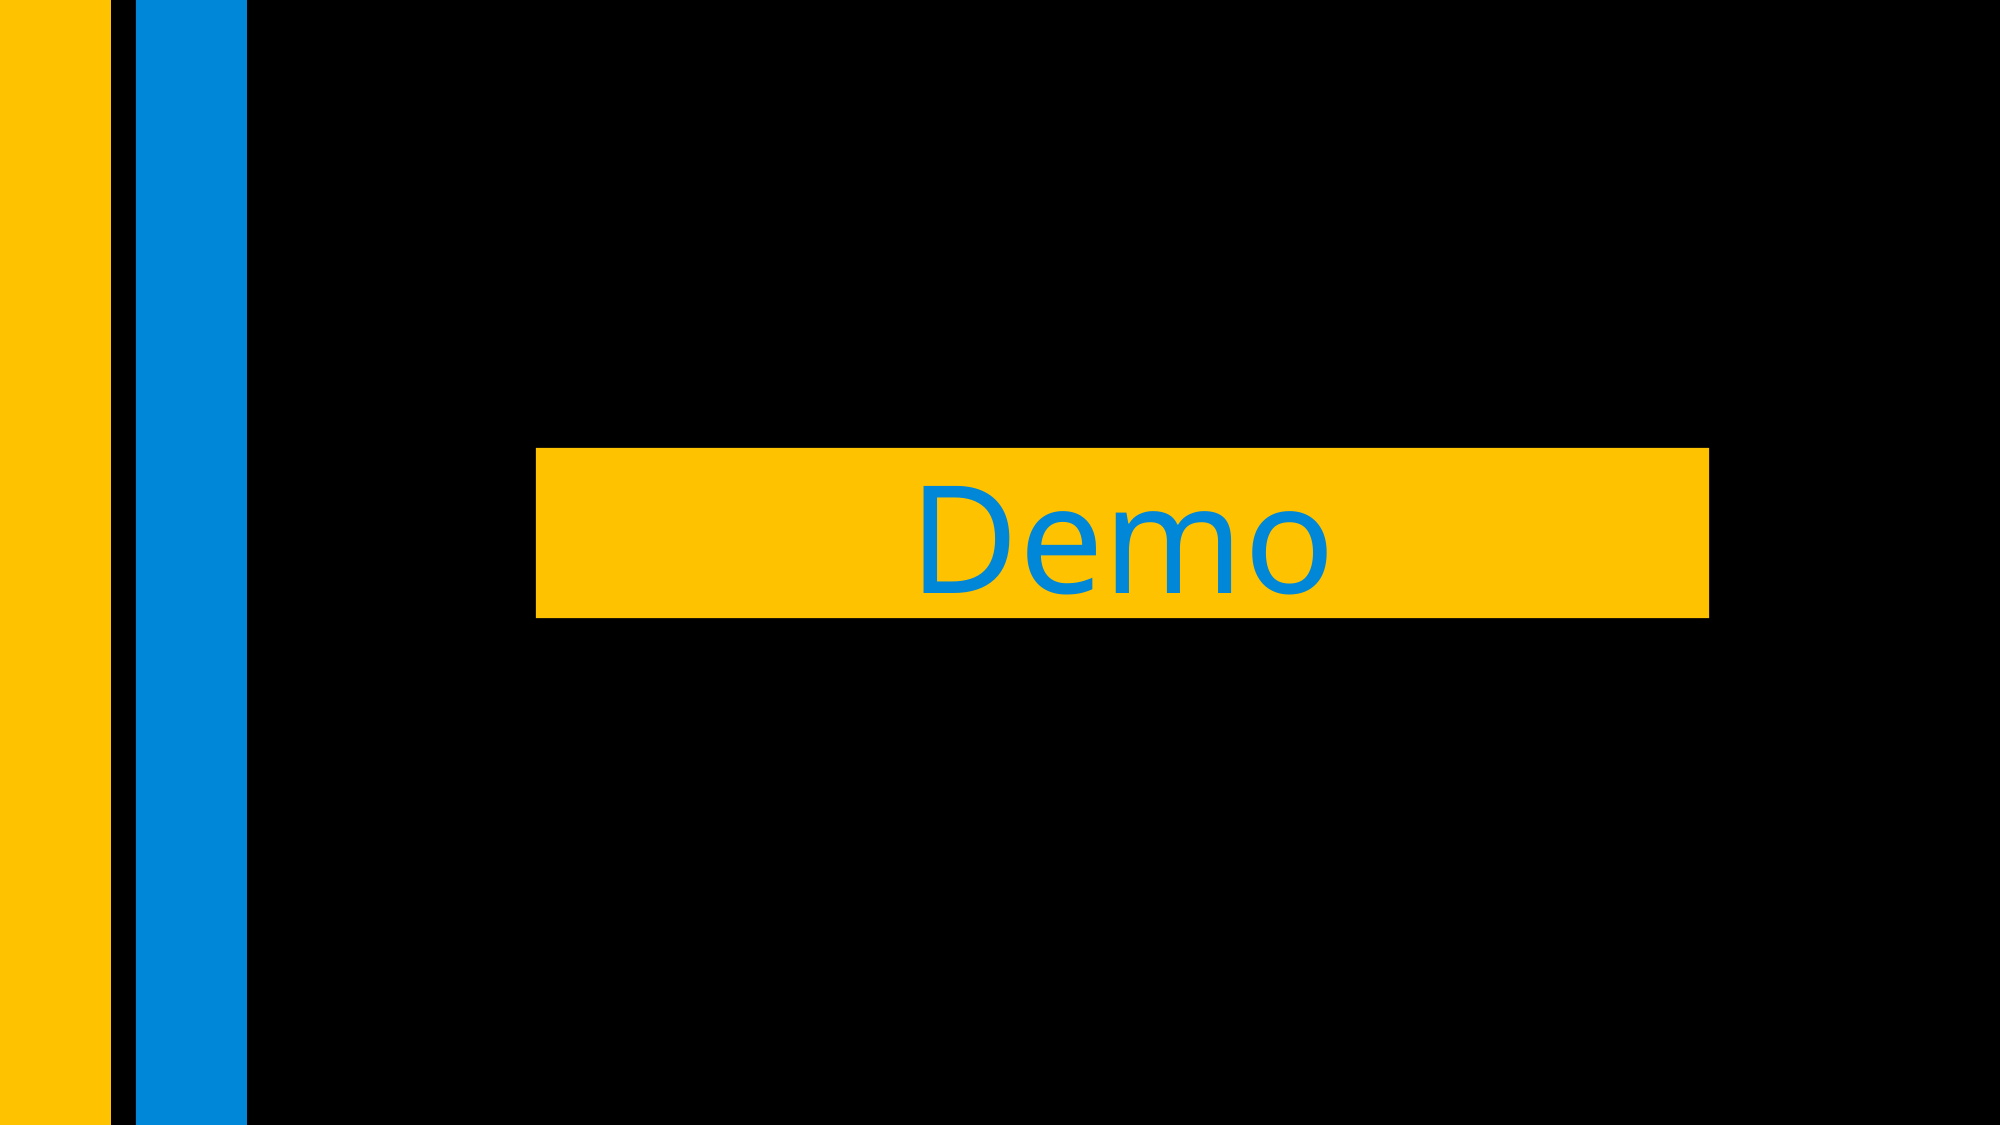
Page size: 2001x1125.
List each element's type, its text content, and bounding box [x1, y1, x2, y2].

text_box [0, 0, 112, 1125]
text_box [135, 0, 248, 1125]
text_box Demo [535, 447, 1710, 619]
